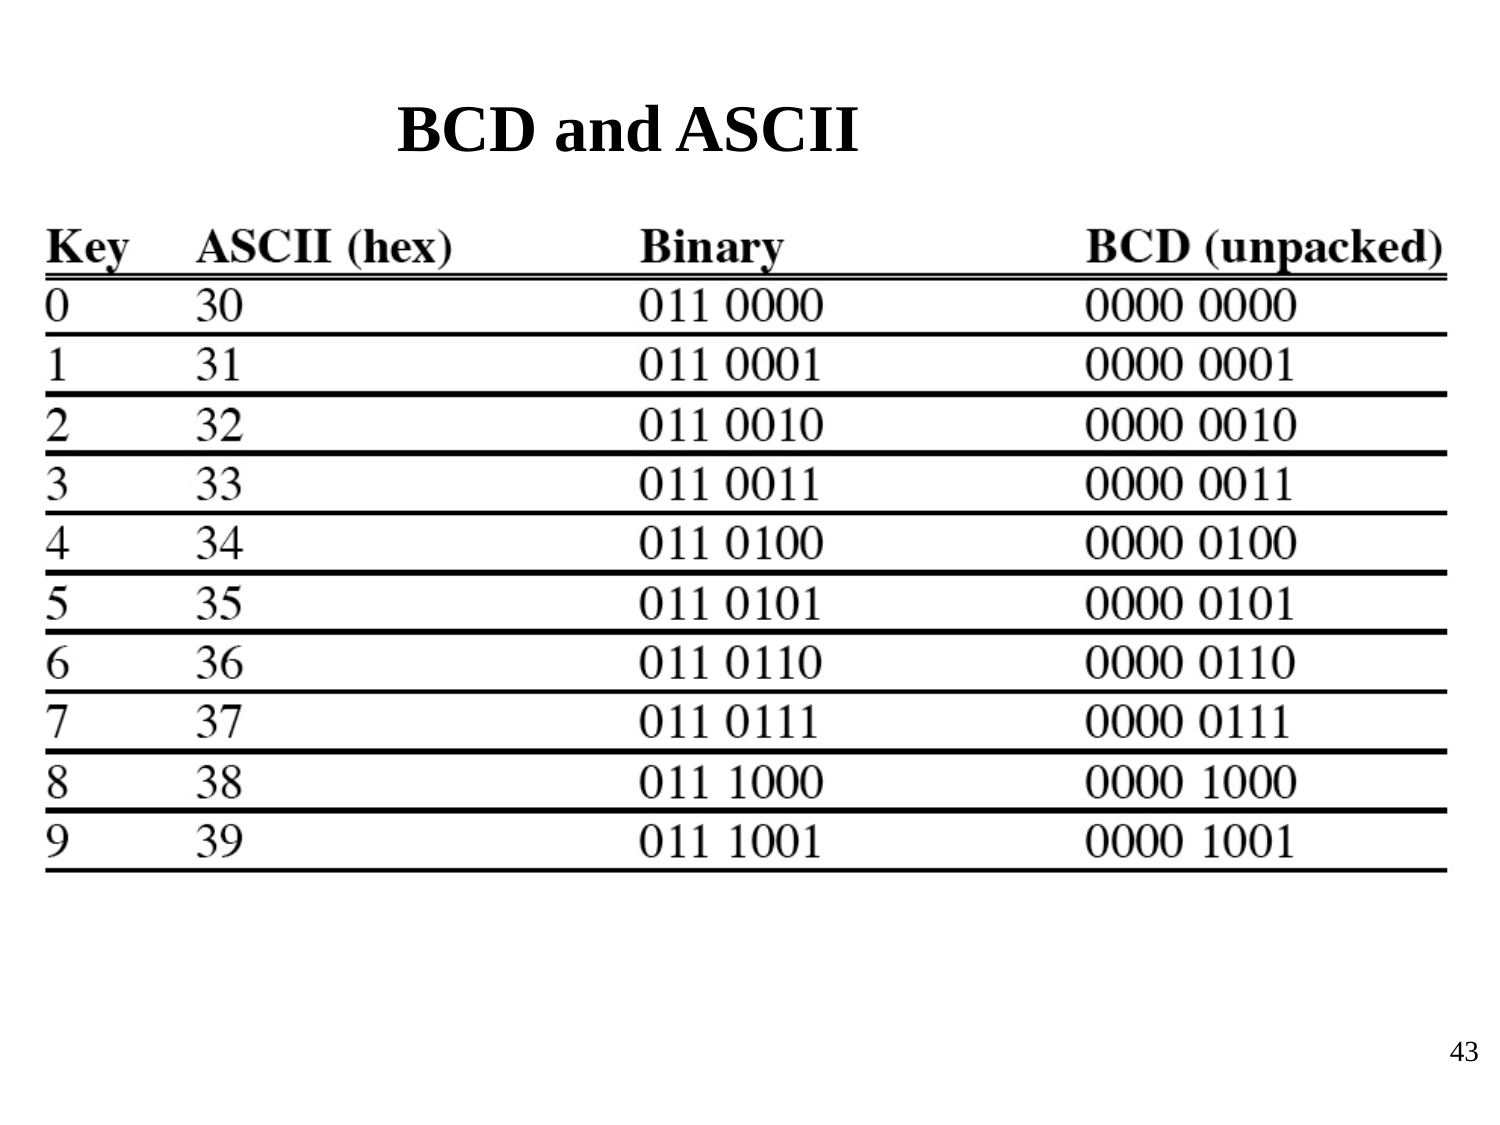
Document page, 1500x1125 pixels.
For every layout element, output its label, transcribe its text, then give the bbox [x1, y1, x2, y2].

picture [29, 196, 1455, 891]
slide_number 43 [1181, 1024, 1495, 1101]
title BCD and ASCII [171, 31, 1088, 194]
